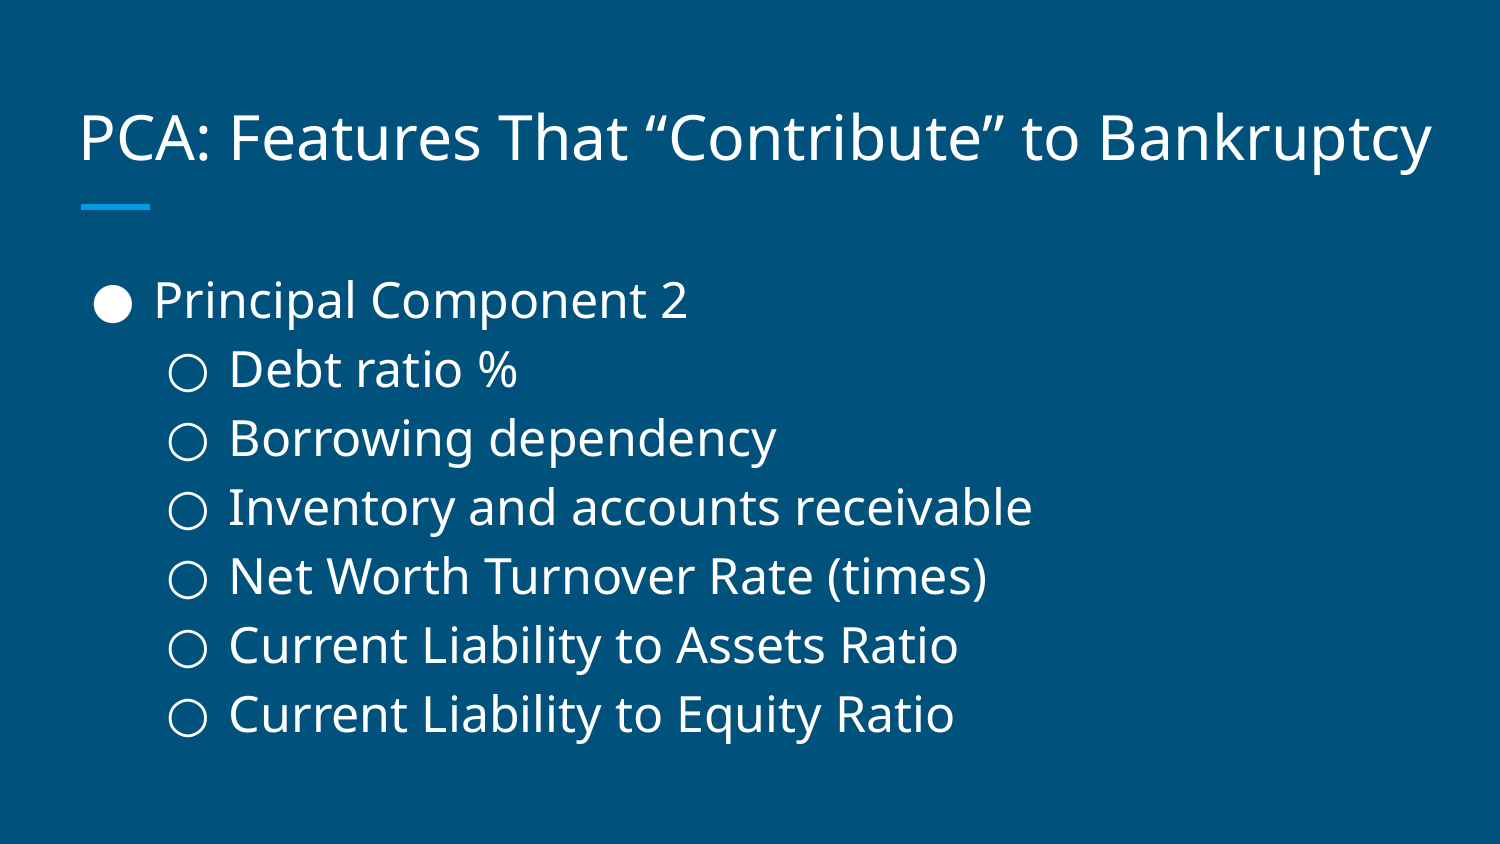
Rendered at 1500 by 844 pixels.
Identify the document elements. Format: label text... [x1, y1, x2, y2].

title PCA: Features That “Contribute” to Bankruptcy [63, 75, 1500, 188]
list Principal Component 2 Debt ratio % Borrowing dependency Inventory and accounts receivable Net Worth Turnover Rate (times) Current Liability to Assets Ratio Current Liability to Equity Ratio [63, 244, 1437, 805]
